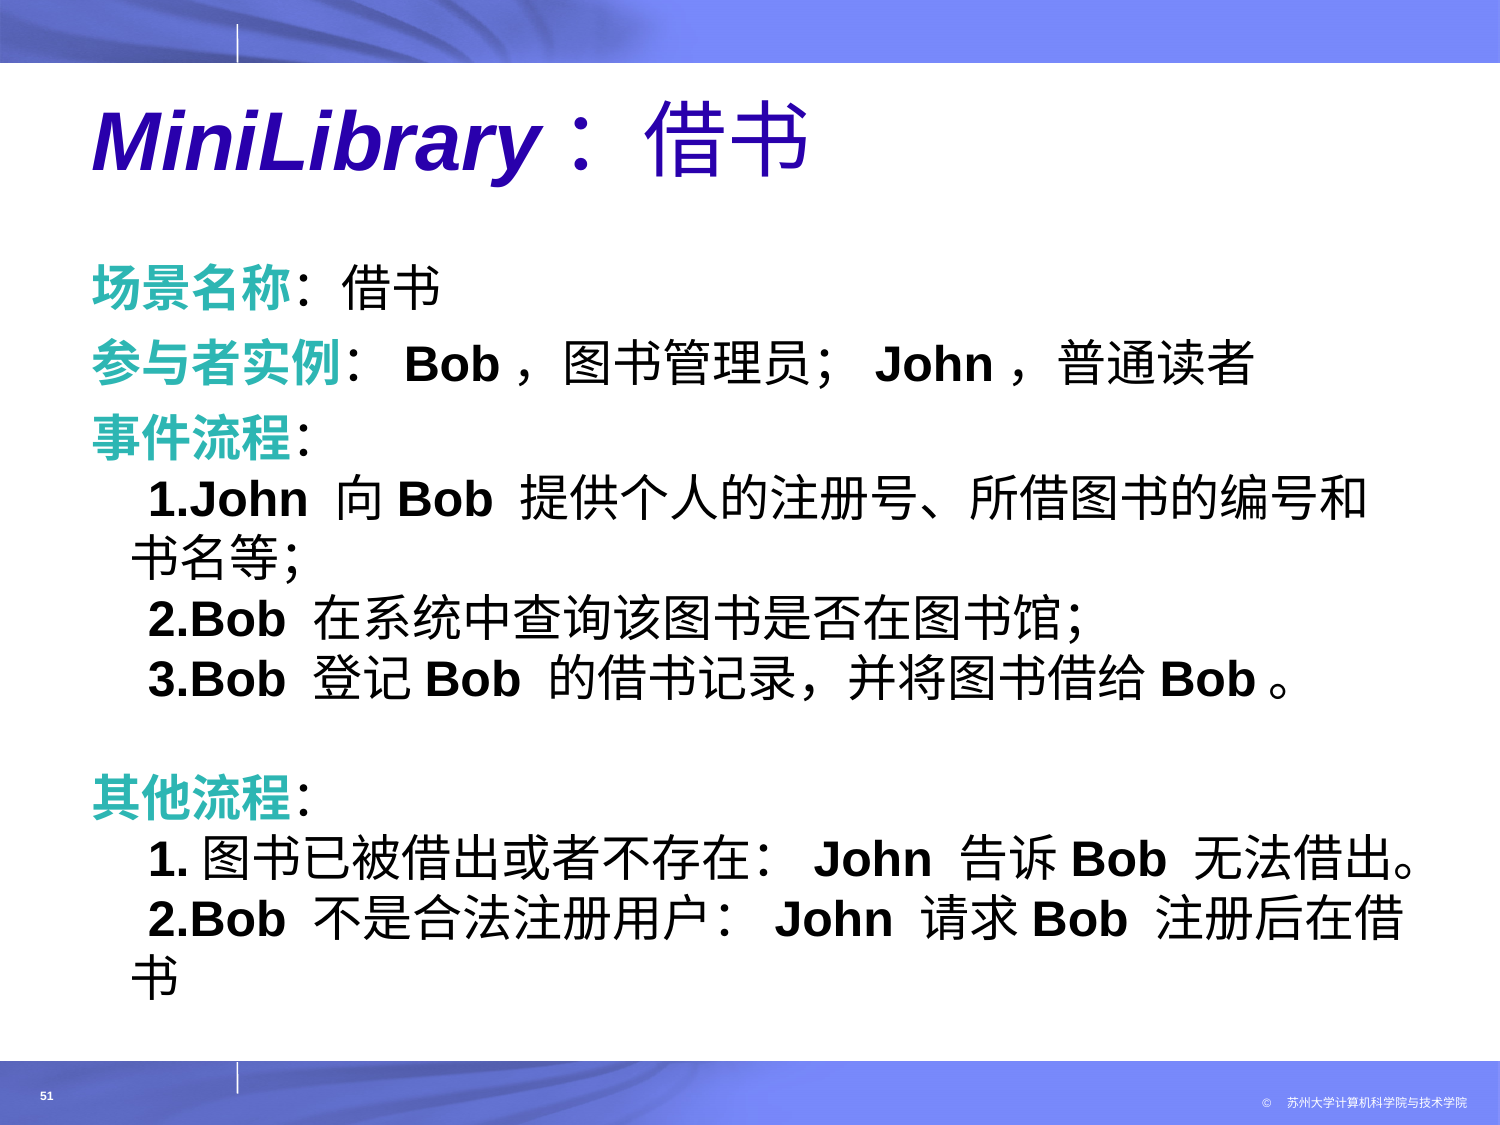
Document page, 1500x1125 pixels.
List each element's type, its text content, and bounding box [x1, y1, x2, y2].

picture [0, 0, 1500, 63]
picture [0, 1061, 1500, 1125]
list 场景名称：借书 参与者实例：Bob，图书管理员；John，普通读者 事件流程： 1.John 向Bob 提供个人的注册号、所借图书的编号和书名等； 2.Bob 在系统中查询该图书是否在图书馆； 3.Bob 登记Bob 的借书记录，并将图书借给Bob。 其他流程： 1.图书已被借出或者不存在：John 告诉Bob 无法借出。 2.Bob 不是合法注册用户：John 请求Bob 注册后在借书 [76, 249, 1430, 1075]
title MiniLibrary：借书 [76, 91, 1430, 210]
slide_number 51 [25, 1066, 191, 1120]
